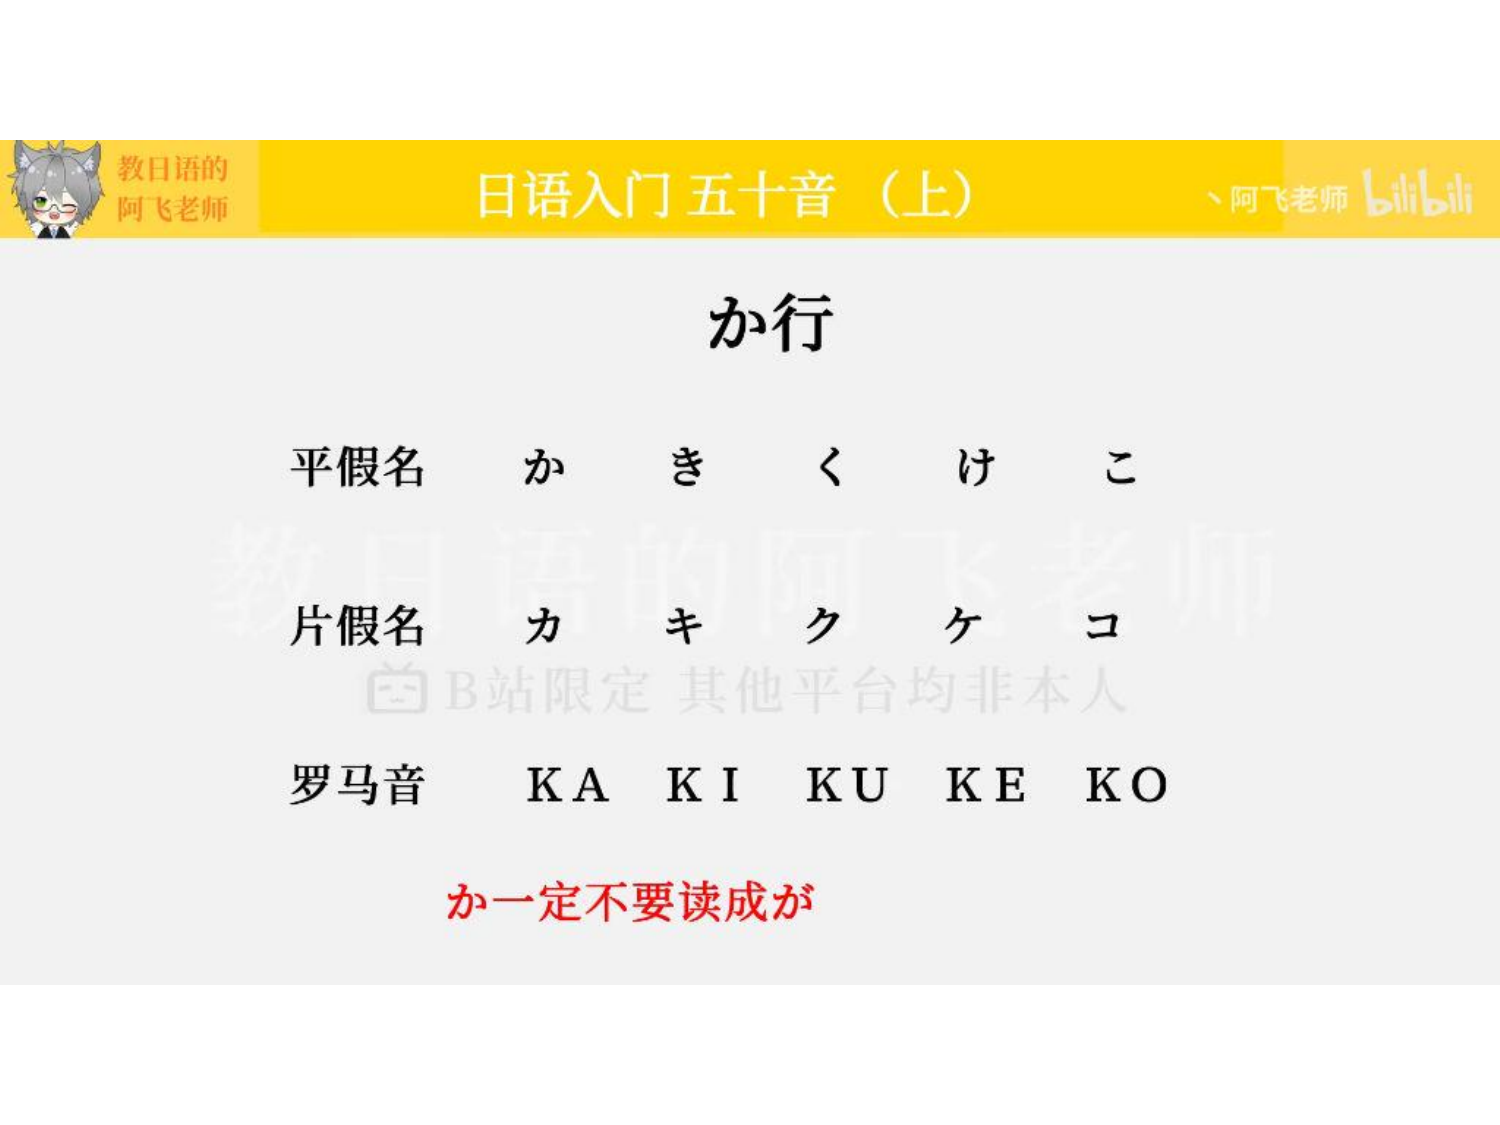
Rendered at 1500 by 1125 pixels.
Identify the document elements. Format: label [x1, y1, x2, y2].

picture [0, 140, 1500, 985]
